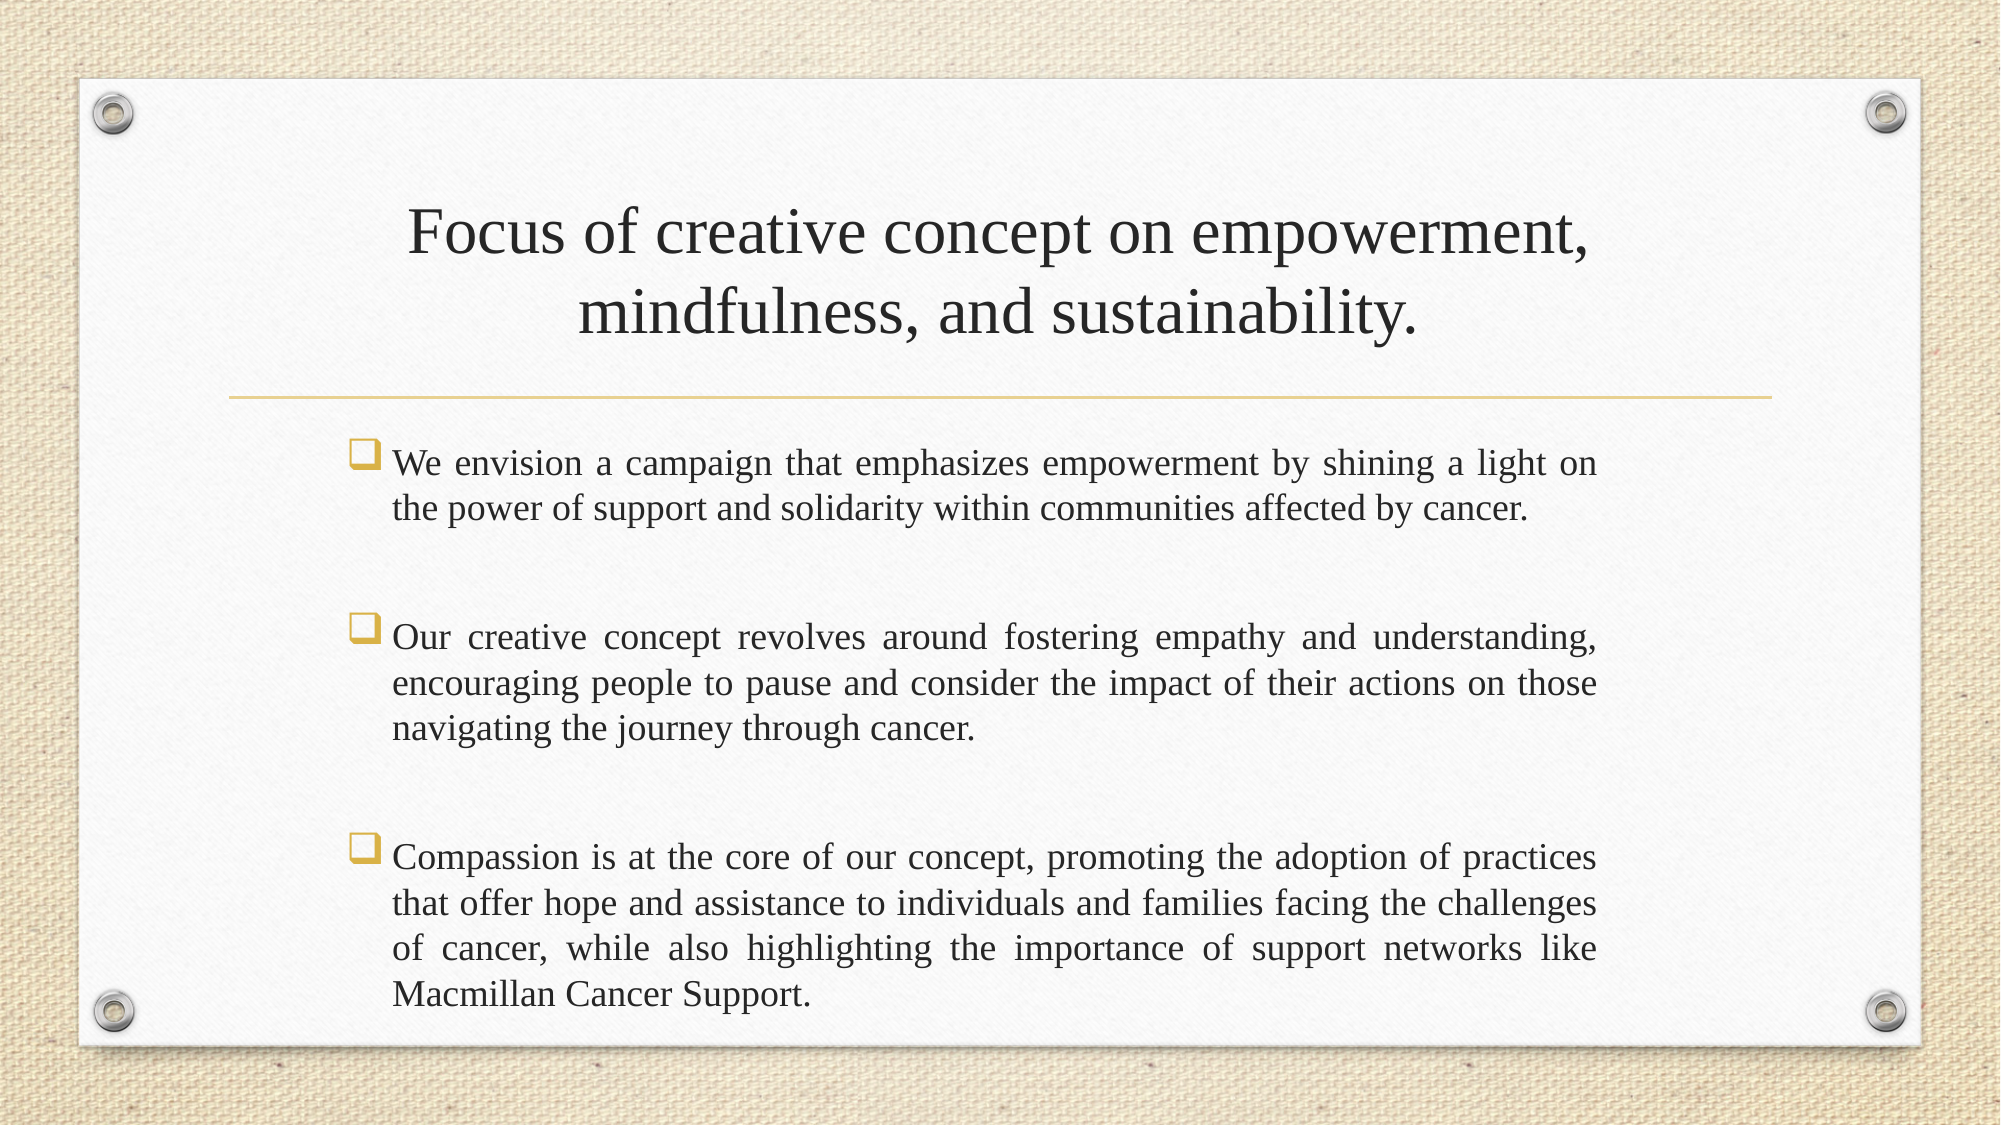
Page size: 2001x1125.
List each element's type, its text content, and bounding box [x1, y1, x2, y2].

title Focus of creative concept on empowerment, mindfulness, and sustainability. [358, 157, 1642, 376]
list We envision a campaign that emphasizes empowerment by shining a light on the power of support and solidarity within communities affected by cancer. Our creative concept revolves around fostering empathy and understanding, encouraging people to pause and consider the impact of their actions on those navigating the journey through cancer. Compassion is at the core of our concept, promoting the adoption of practices that offer hope and assistance to individuals and families facing the challenges of cancer, while also highlighting the importance of support networks like Macmillan Cancer Support. [330, 429, 1614, 1023]
picture [0, 0, 2001, 1125]
